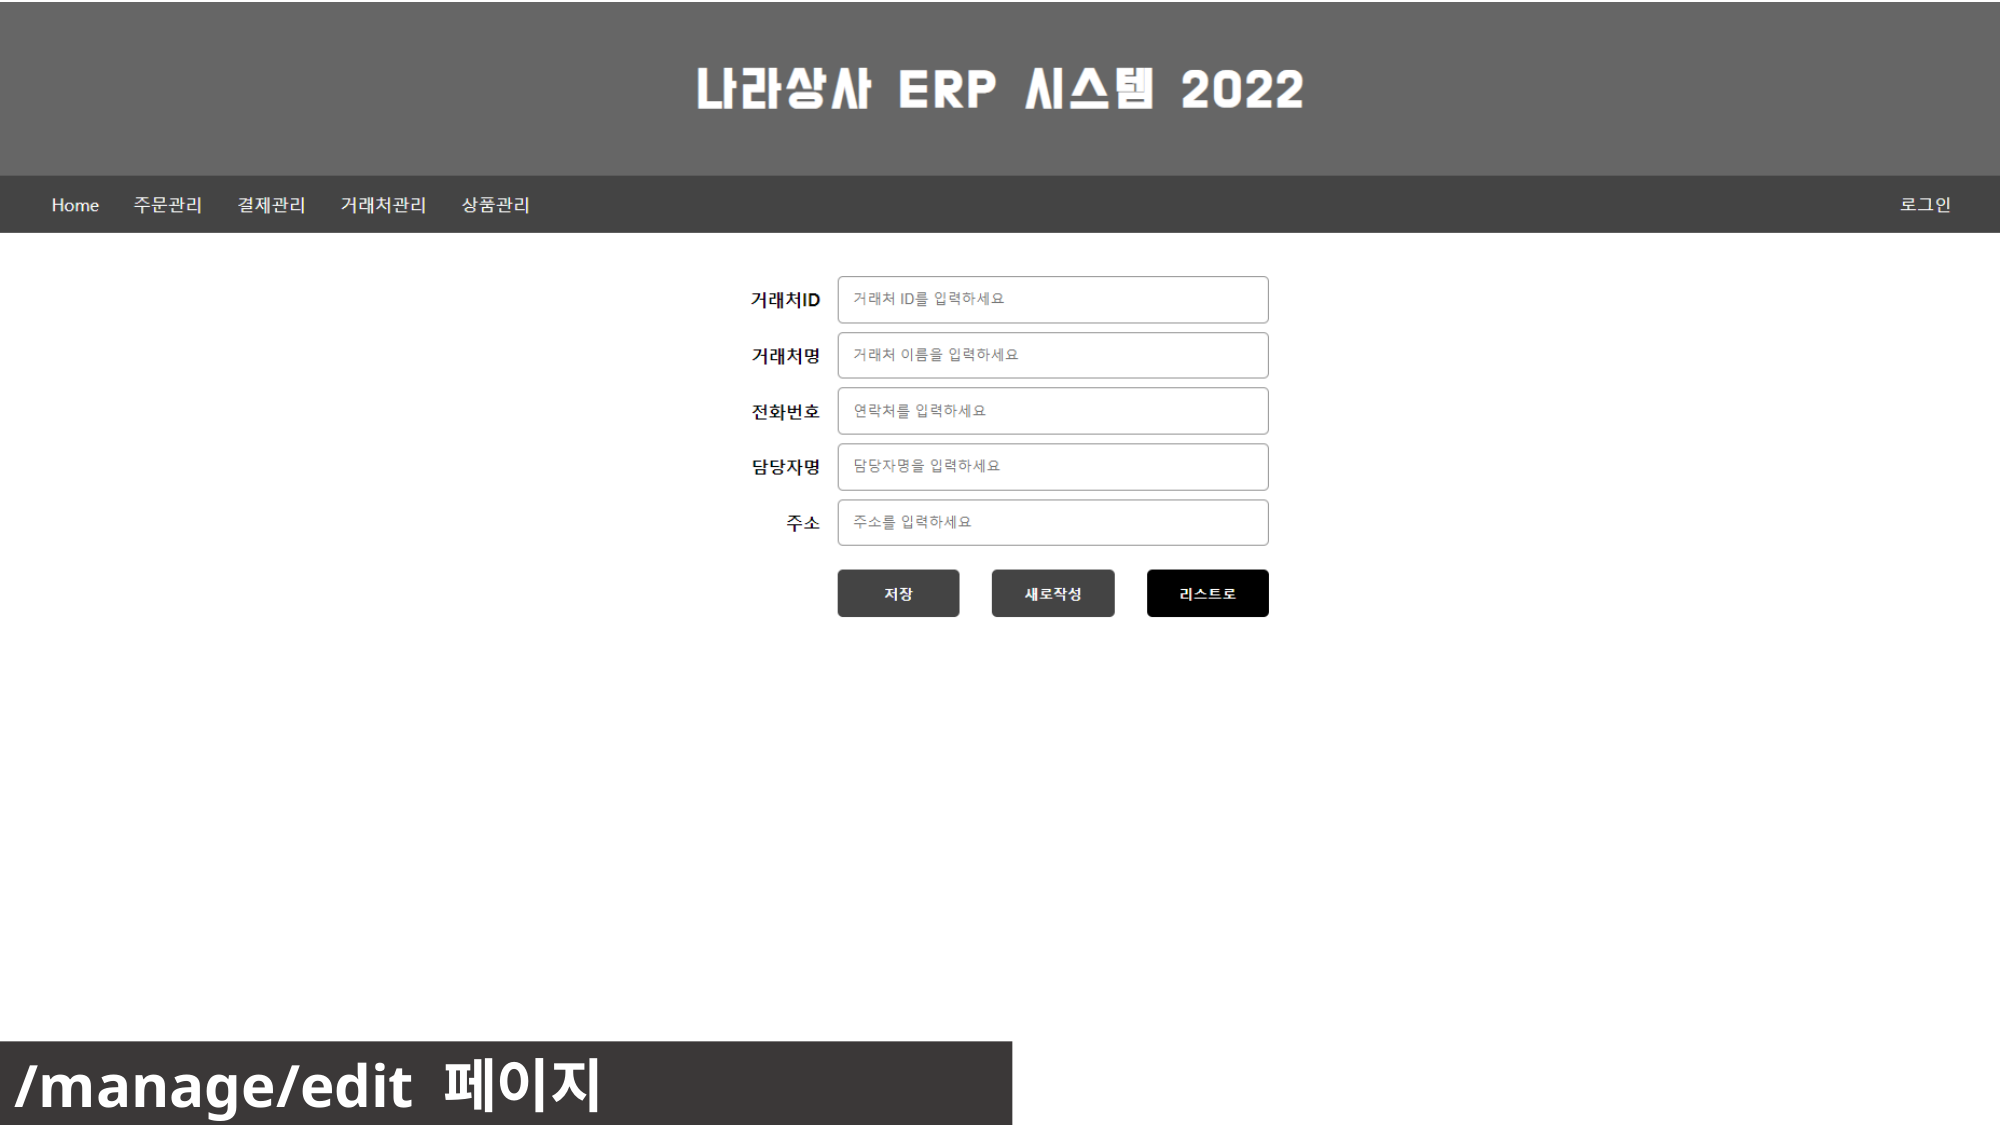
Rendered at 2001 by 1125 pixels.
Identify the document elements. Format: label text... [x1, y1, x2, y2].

picture [0, 2, 2000, 1053]
text_box /manage/edit 페이지 [0, 1053, 1013, 1125]
